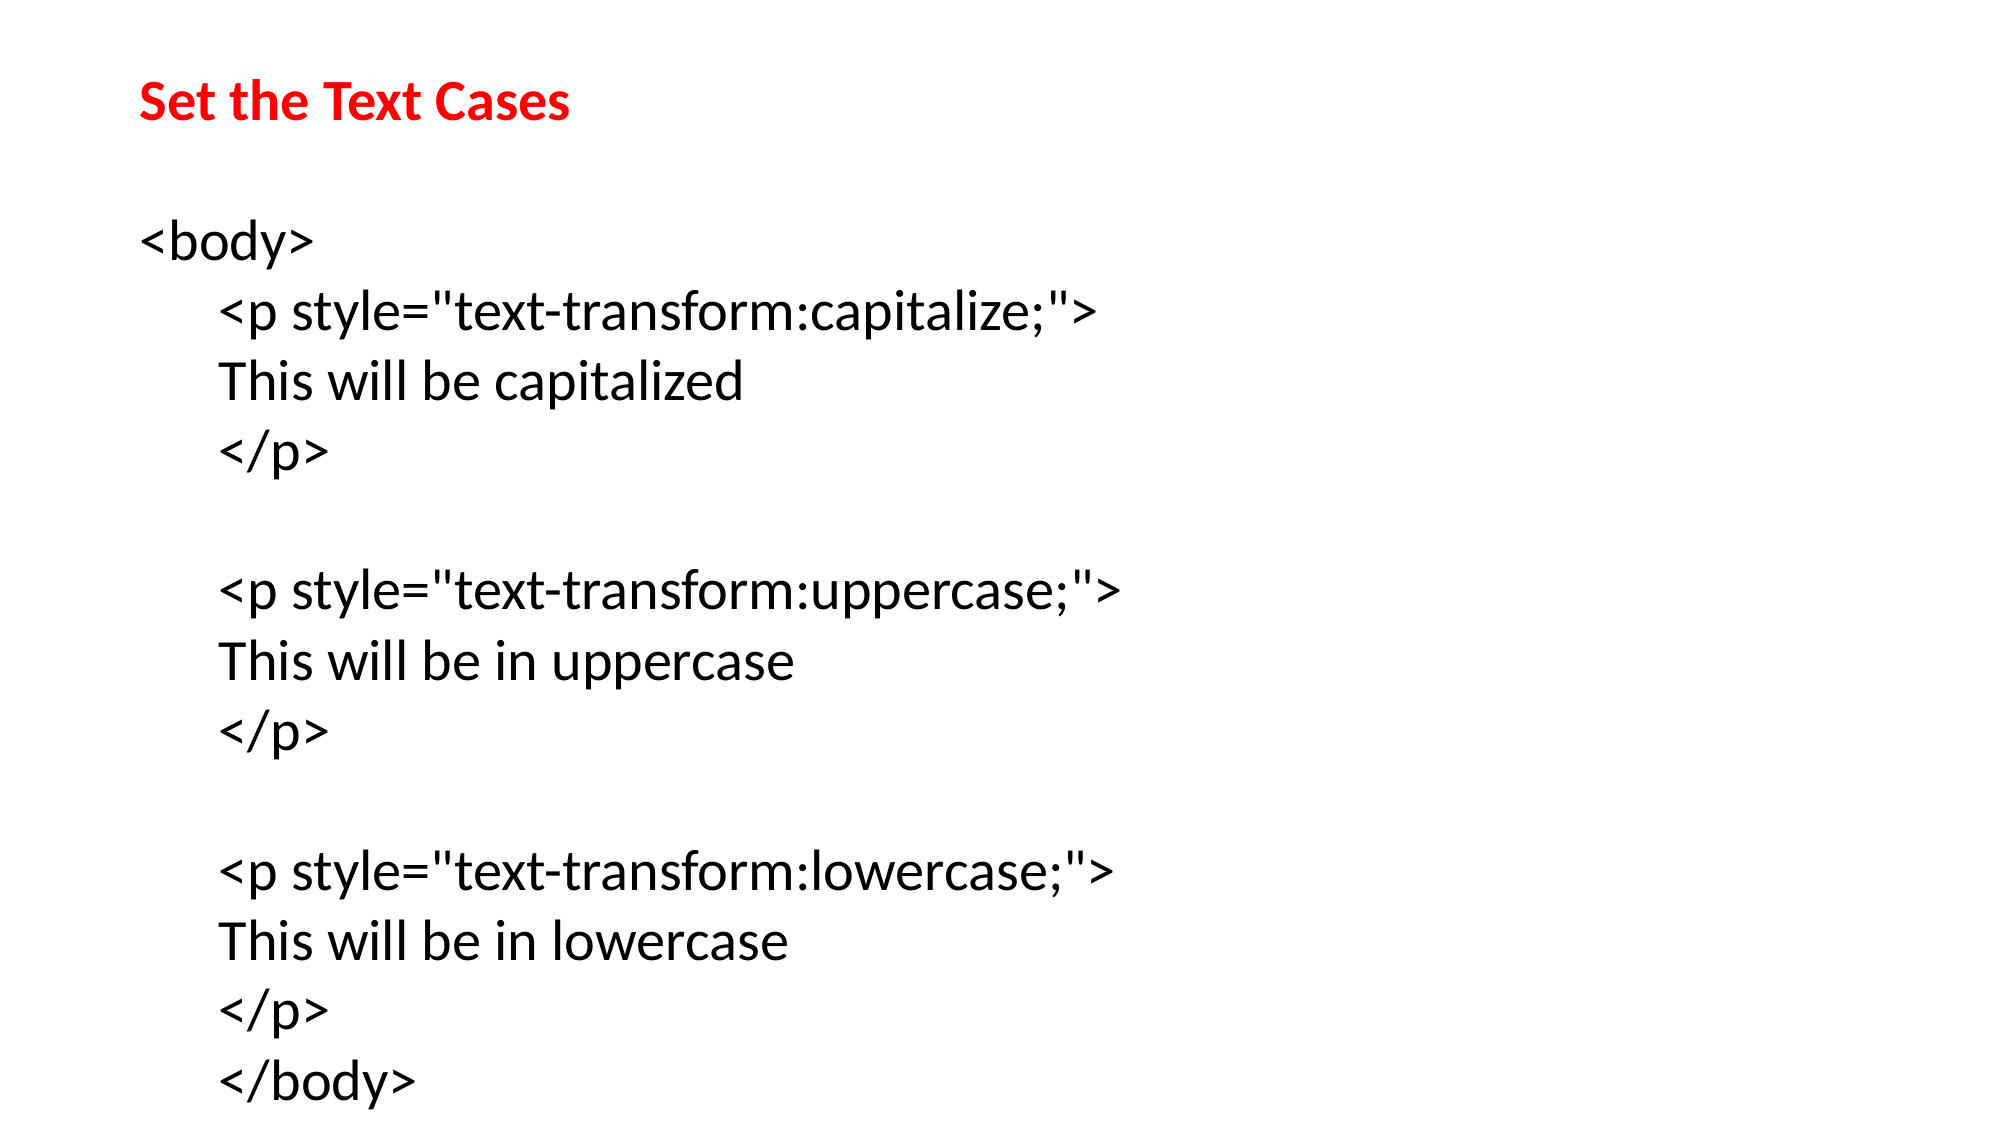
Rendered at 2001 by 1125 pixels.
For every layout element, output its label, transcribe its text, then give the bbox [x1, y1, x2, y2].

text_box Set the Text Cases <body> <p style="text-transform:capitalize;"> This will be capitalized </p> <p style="text-transform:uppercase;"> This will be in uppercase </p> <p style="text-transform:lowercase;"> This will be in lowercase </p> </body> [124, 54, 1923, 1119]
